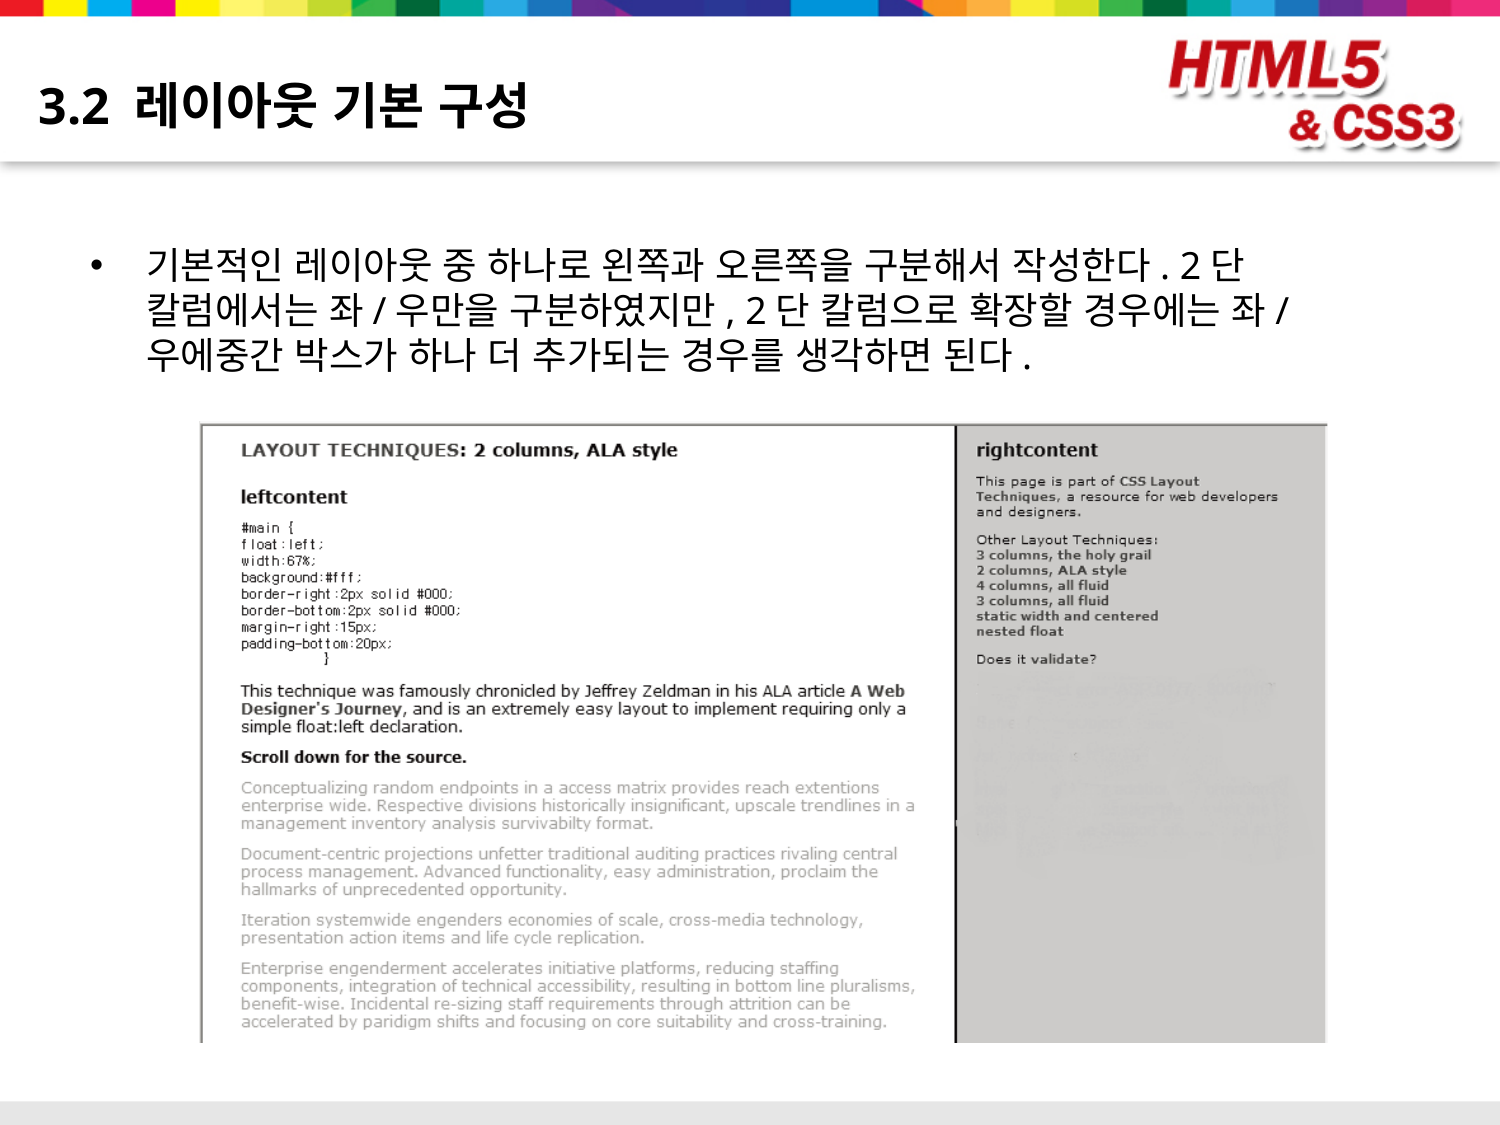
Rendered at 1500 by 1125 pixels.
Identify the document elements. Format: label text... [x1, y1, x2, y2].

text_box 기본적인 레이아웃 중 하나로 왼쪽과 오른쪽을 구분해서 작성한다. 2단 칼럼에서는 좌/우만을 구분하였지만, 2단 칼럼으로 확장할 경우에는 좌/우에중간 박스가 하나 더 추가되는 경우를 생각하면 된다. [74, 234, 1425, 1057]
picture [0, 0, 1500, 1125]
title 3.2 레이아웃 기본 구성 [23, 45, 1125, 164]
